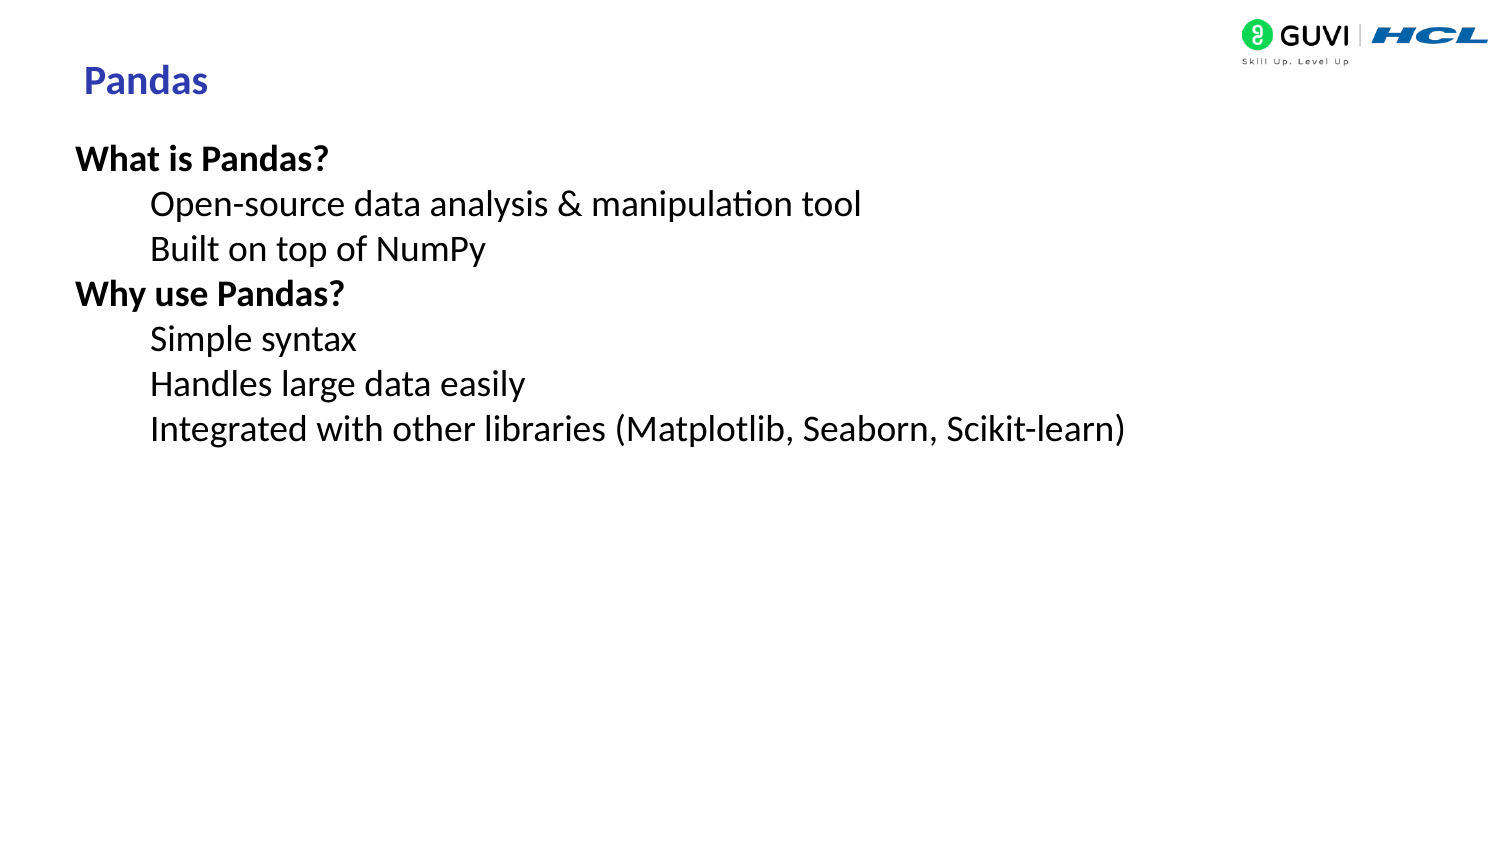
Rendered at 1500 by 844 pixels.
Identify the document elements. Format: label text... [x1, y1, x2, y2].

list What is Pandas? Open-source data analysis & manipulation tool Built on top of NumPy Why use Pandas? Simple syntax Handles large data easily Integrated with other libraries (Matplotlib, Seaborn, Scikit-learn) [75, 134, 1438, 612]
title Pandas [84, 52, 1275, 104]
picture [1242, 18, 1488, 71]
